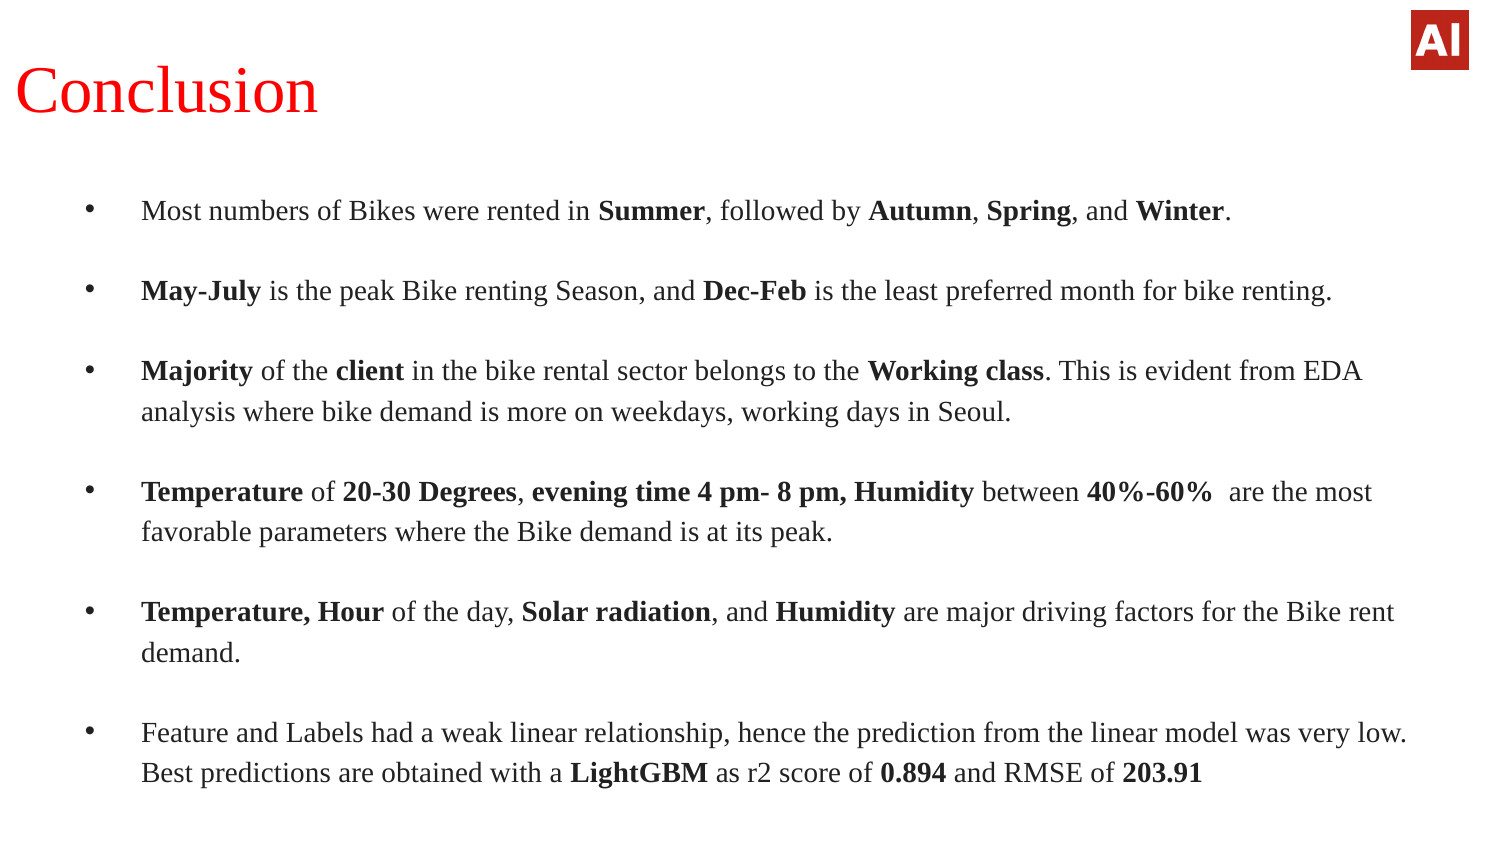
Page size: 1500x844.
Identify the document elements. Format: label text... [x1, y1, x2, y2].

title Conclusion [0, 30, 1449, 82]
list Most numbers of Bikes were rented in Summer, followed by Autumn, Spring, and Winter. May-July is the peak Bike renting Season, and Dec-Feb is the least preferred month for bike renting. Majority of the client in the bike rental sector belongs to the Working class. This is evident from EDA analysis where bike demand is more on weekdays, working days in Seoul. Temperature of 20-30 Degrees, evening time 4 pm- 8 pm, Humidity between 40%-60% are the most favorable parameters where the Bike demand is at its peak. Temperature, Hour of the day, Solar radiation, and Humidity are major driving factors for the Bike rent demand. Feature and Labels had a weak linear relationship, hence the prediction from the linear model was very low. Best predictions are obtained with a LightGBM as r2 score of 0.894 and RMSE of 203.91 [51, 170, 1449, 805]
picture [1411, 10, 1469, 70]
